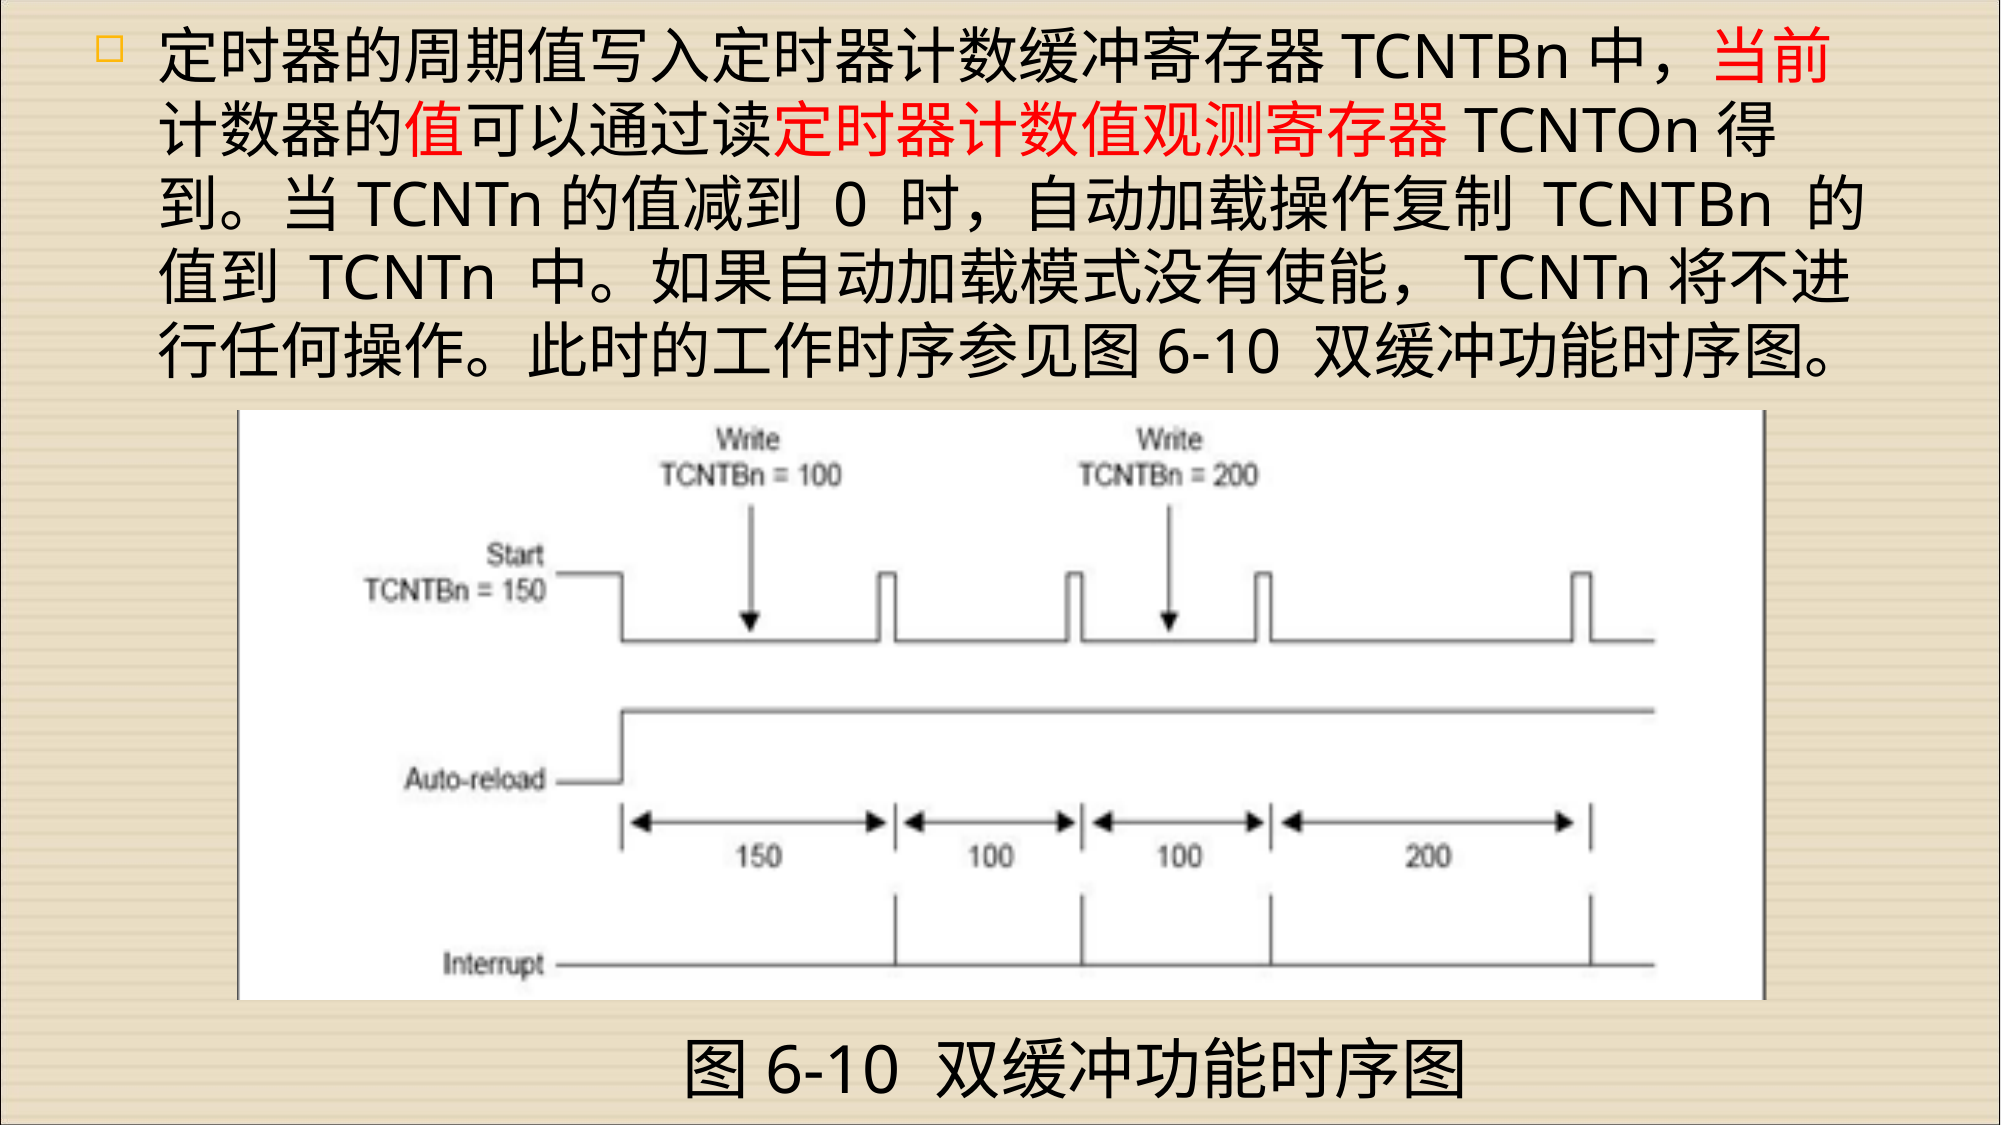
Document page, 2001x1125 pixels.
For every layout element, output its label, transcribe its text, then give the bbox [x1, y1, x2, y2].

text_box 定时器的周期值写入定时器计数缓冲寄存器TCNTBn中，当前计数器的值可以通过读定时器计数值观测寄存器TCNTOn得到。当TCNTn的值减到 0 时，自动加载操作复制 TCNTBn 的值到 TCNTn 中。如果自动加载模式没有使能，TCNTn将不进行任何操作。此时的工作时序参见图6-10 双缓冲功能时序图。 [78, 9, 1898, 411]
text_box 图6-10 双缓冲功能时序图 [667, 1019, 1484, 1115]
picture [0, 0, 2001, 1125]
